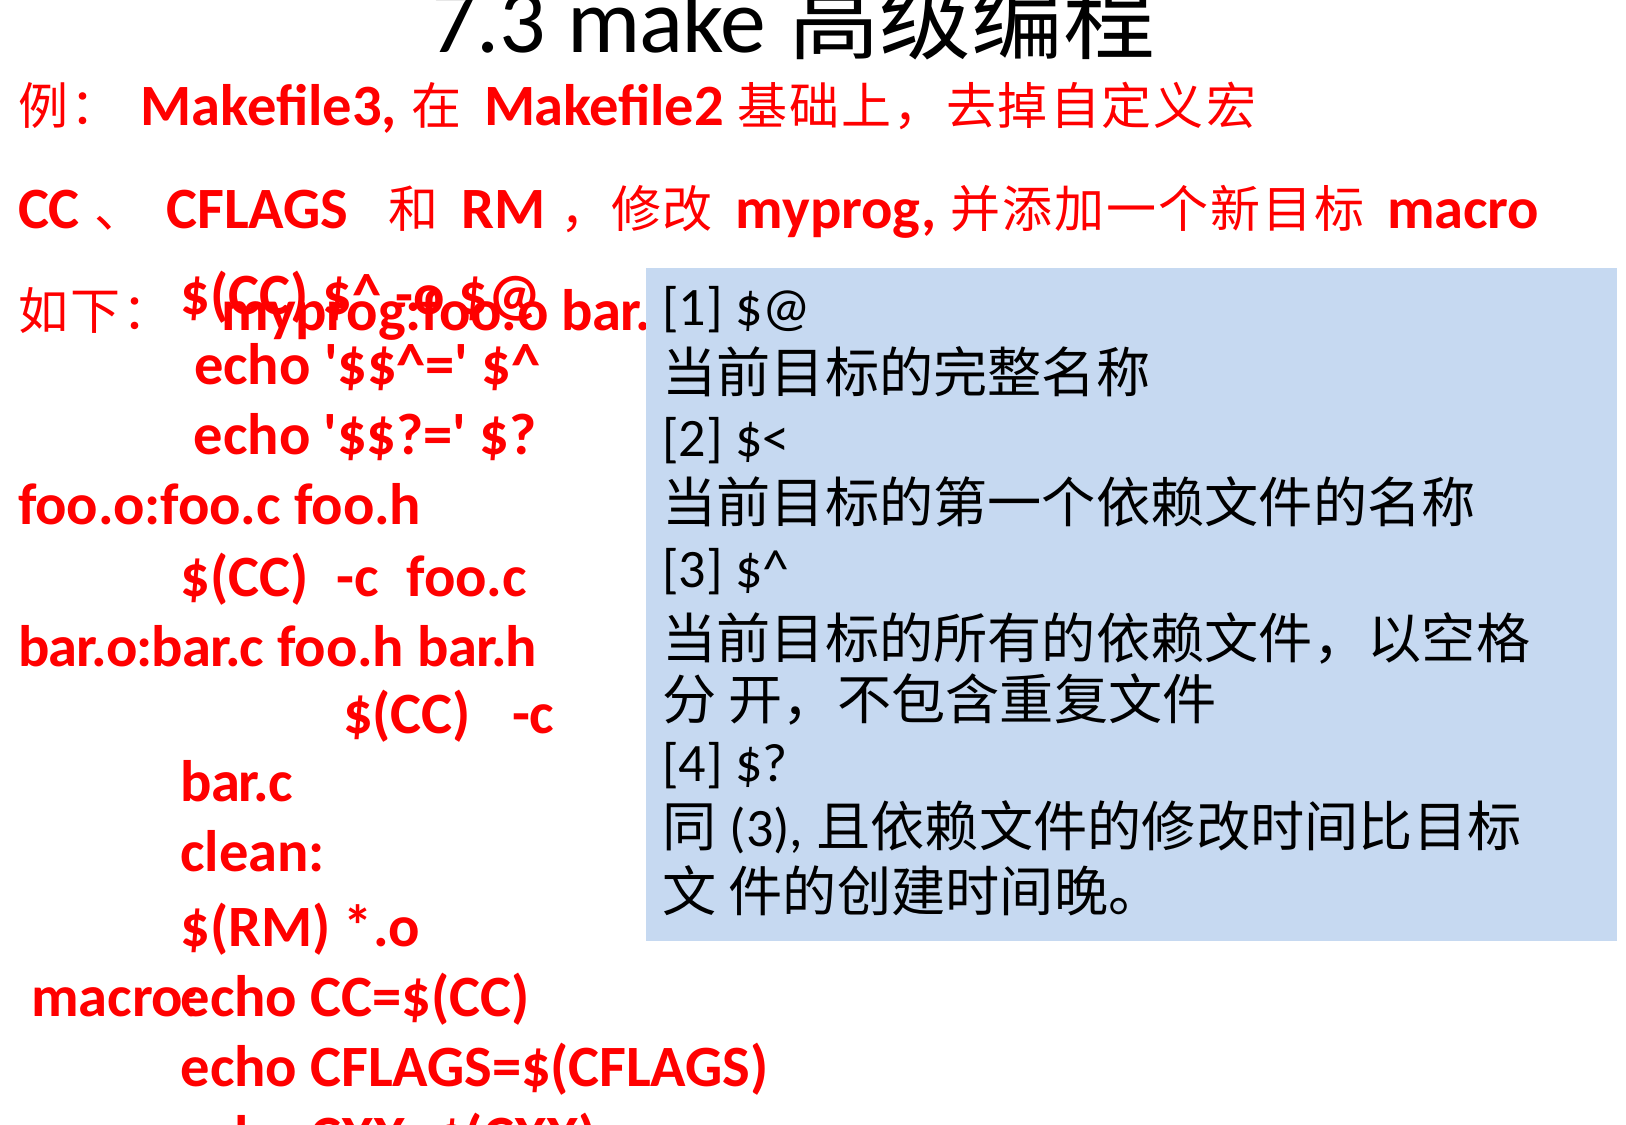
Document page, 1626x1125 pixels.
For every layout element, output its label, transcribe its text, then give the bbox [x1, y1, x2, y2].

text_box 例：Makefile3,在Makefile2基础上，去掉自定义宏CC、CFLAGS 和RM，修改myprog,并添加一个新目标macro如下： myprog:foo.o bar.o [15, 41, 1592, 352]
text_box [1] $@ 当前目标的完整名称 [2] $< 当前目标的第一个依赖文件的名称 [3] $^ 当前目标的所有的依赖文件，以空格分 开，不包含重复文件 [4] $? 同(3),且依赖文件的修改时间比目标文 件的创建时间晚。 [660, 269, 1586, 923]
text_box $(CC) $^ -o $@ echo '$$^=' $^ echo '$$?=' $? foo.o:foo.c foo.h $(CC) -c foo.c bar.o:bar.c foo.h bar.h $(CC) -c bar.c clean: $(RM) *.o macro: [15, 251, 556, 1028]
title 7.3 make高级编程 [428, 0, 1197, 41]
text_box [646, 268, 1617, 941]
text_box echo CC=$(CC) echo CFLAGS=$(CFLAGS) echo CXX=$(CXX) [178, 955, 775, 1125]
